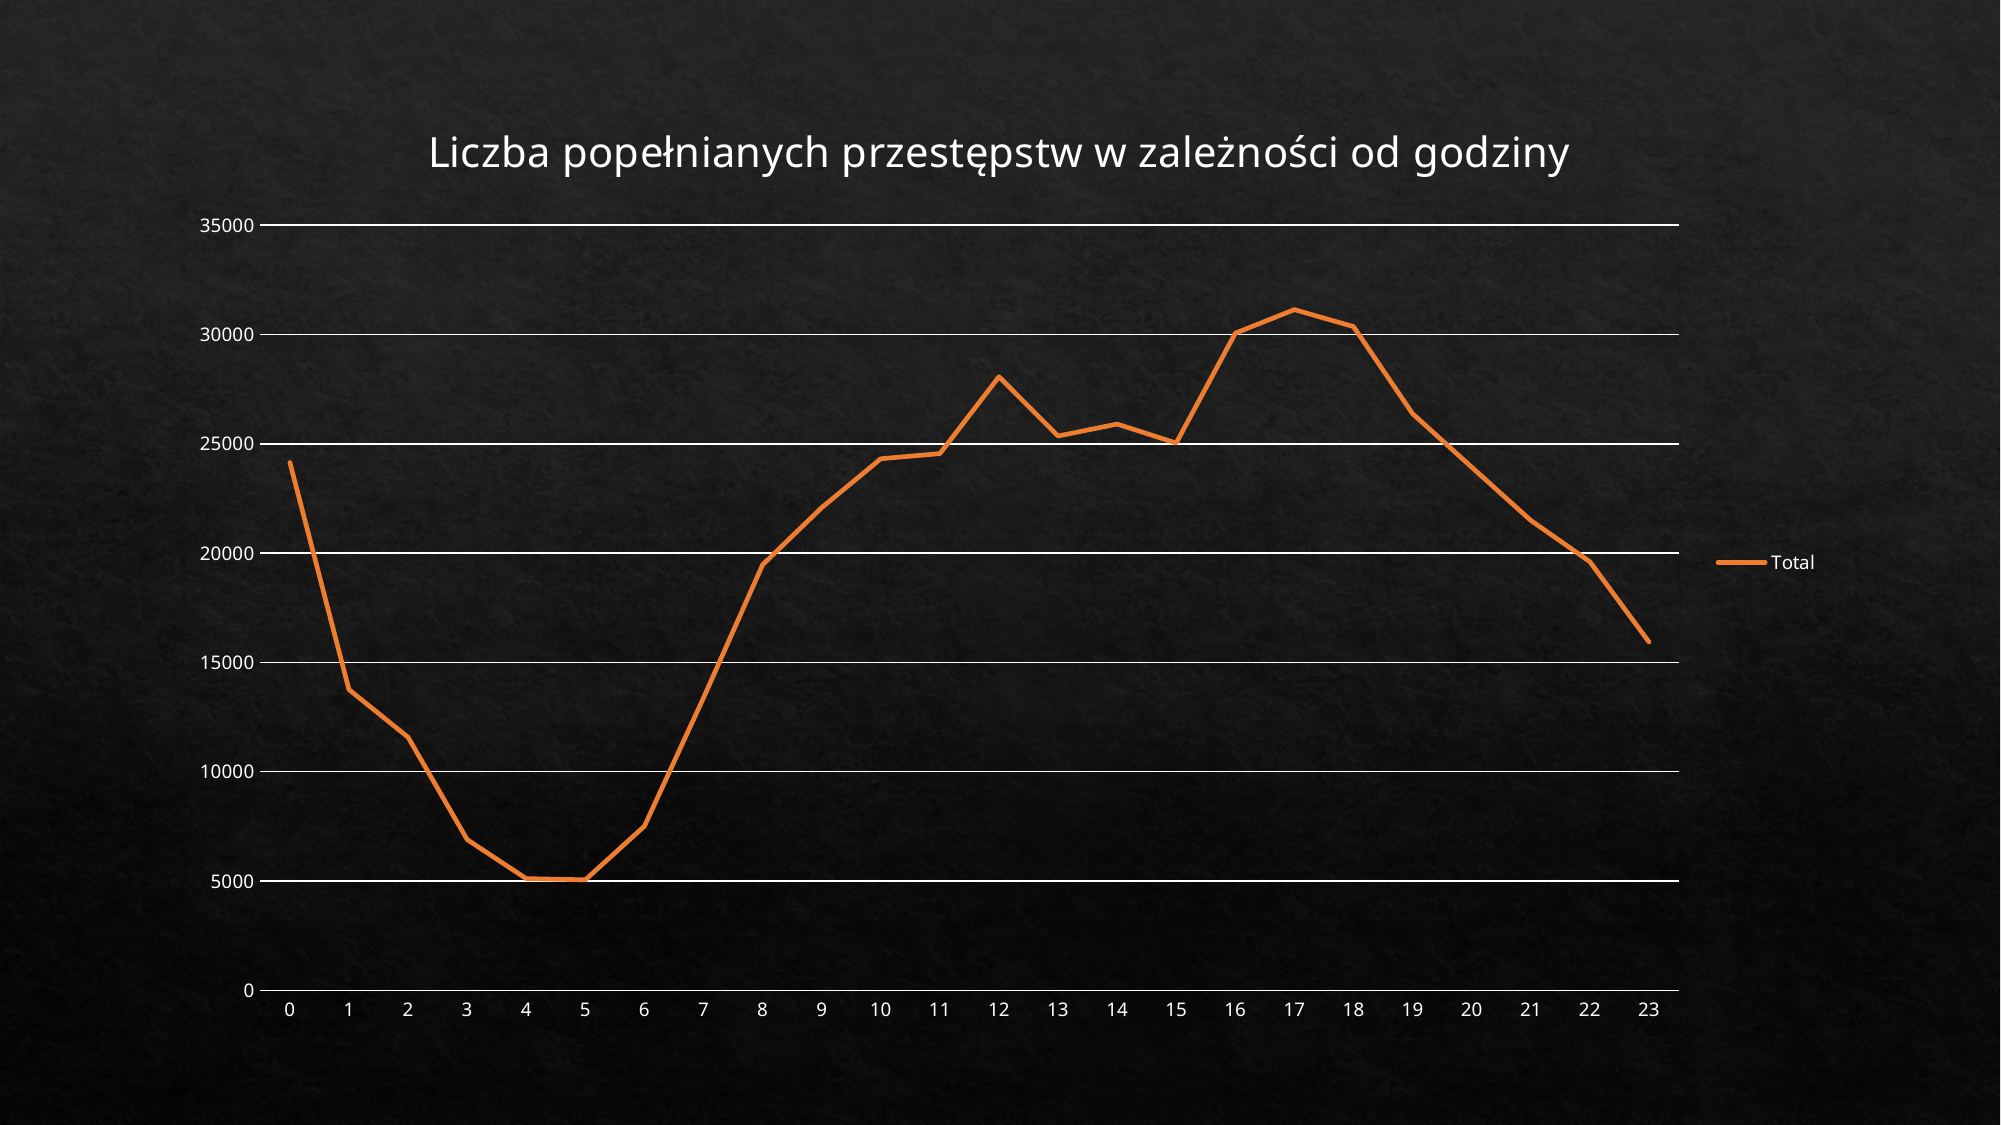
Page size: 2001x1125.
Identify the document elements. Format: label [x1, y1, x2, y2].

chart [166, 82, 1834, 1043]
